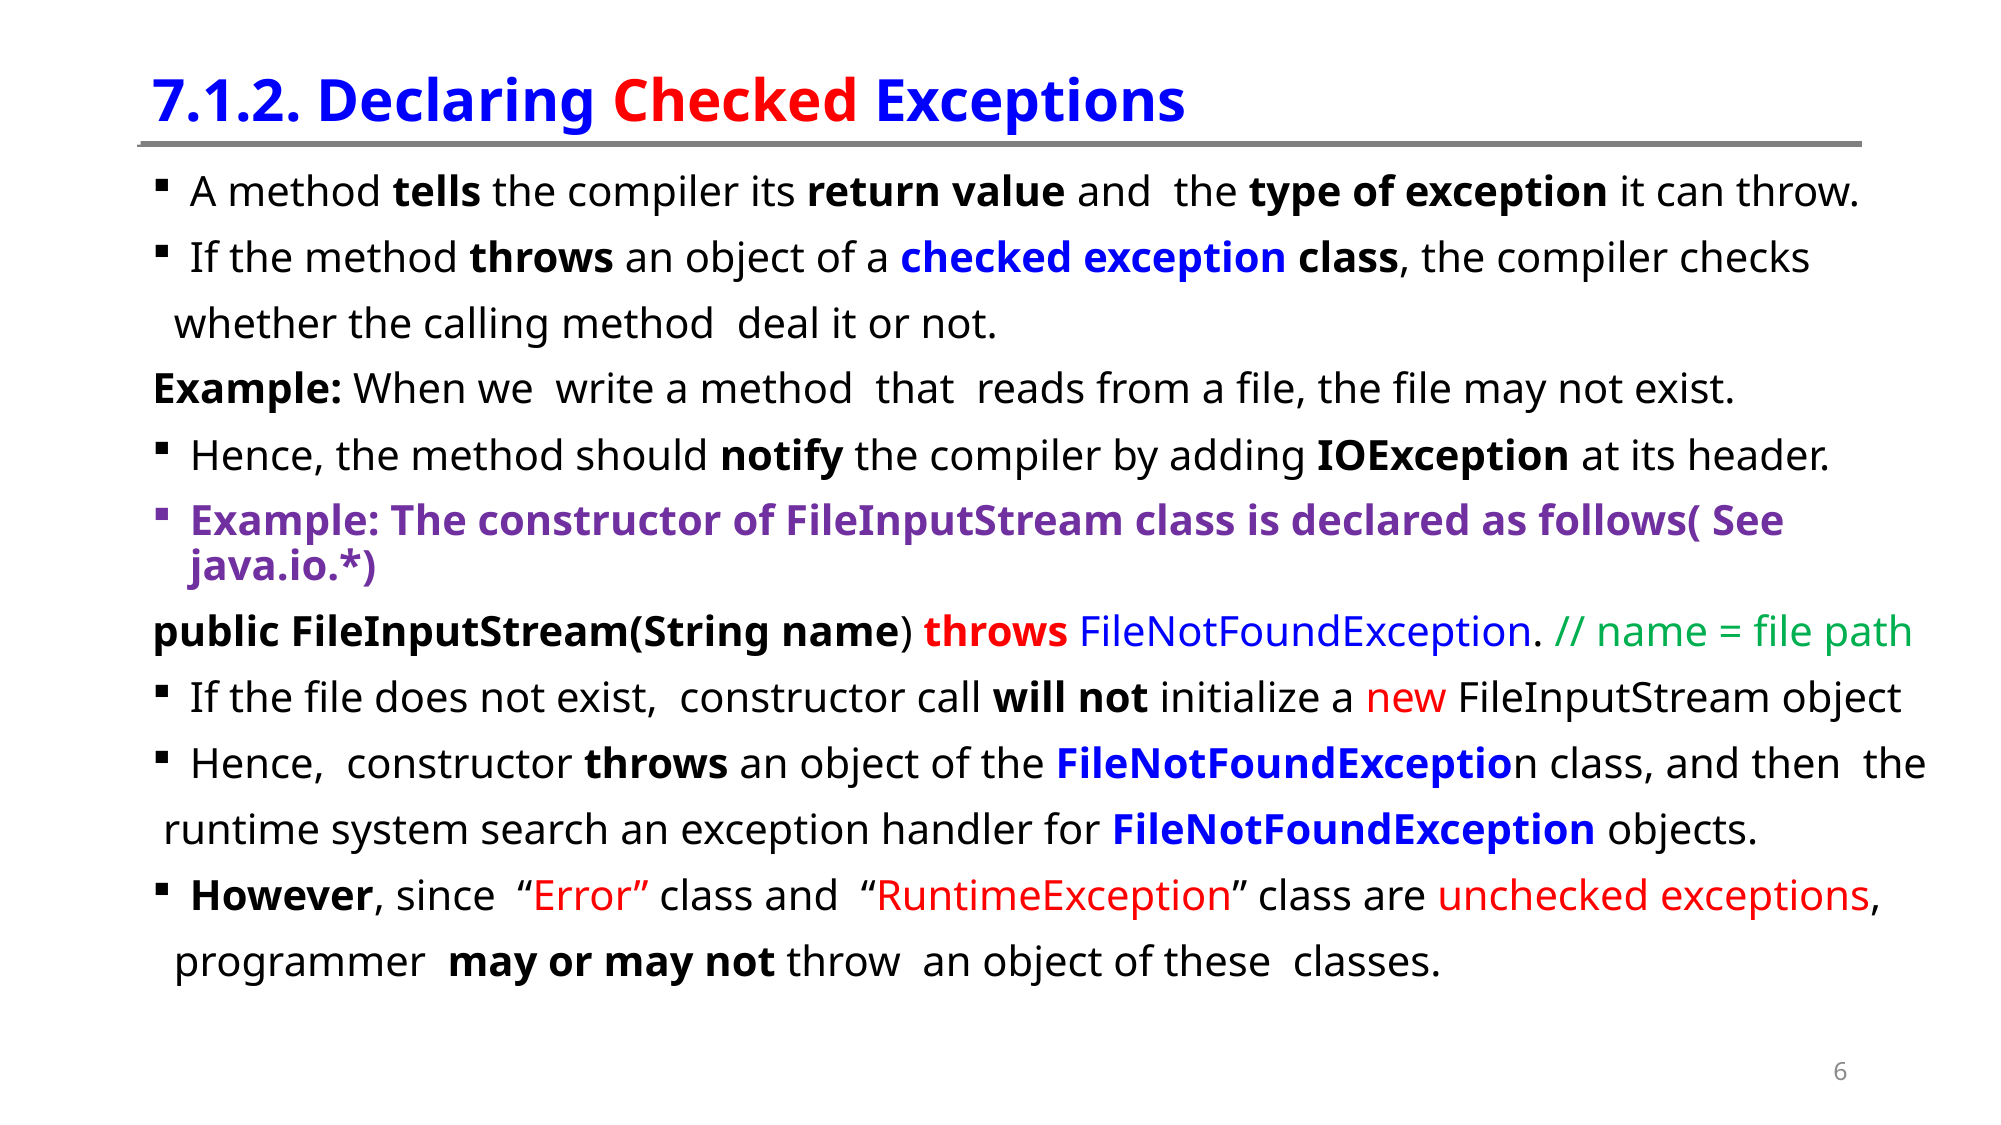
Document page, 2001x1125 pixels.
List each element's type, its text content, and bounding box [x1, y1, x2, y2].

list A method tells the compiler its return value and the type of exception it can throw. If the method throws an object of a checked exception class, the compiler checks whether the calling method deal it or not. Example: When we write a method that reads from a file, the file may not exist. Hence, the method should notify the compiler by adding IOException at its header. Example: The constructor of FileInputStream class is declared as follows( See java.io.*) public FileInputStream(String name) throws FileNotFoundException. // name = file path If the file does not exist, constructor call will not initialize a new FileInputStream object Hence, constructor throws an object of the FileNotFoundException class, and then the runtime system search an exception handler for FileNotFoundException objects. However, since “Error” class and “RuntimeException” class are unchecked exceptions, programmer may or may not throw an object of these classes. [137, 162, 1944, 1043]
slide_number 6 [1412, 1042, 1863, 1103]
title 7.1.2. Declaring Checked Exceptions [137, 59, 1863, 145]
